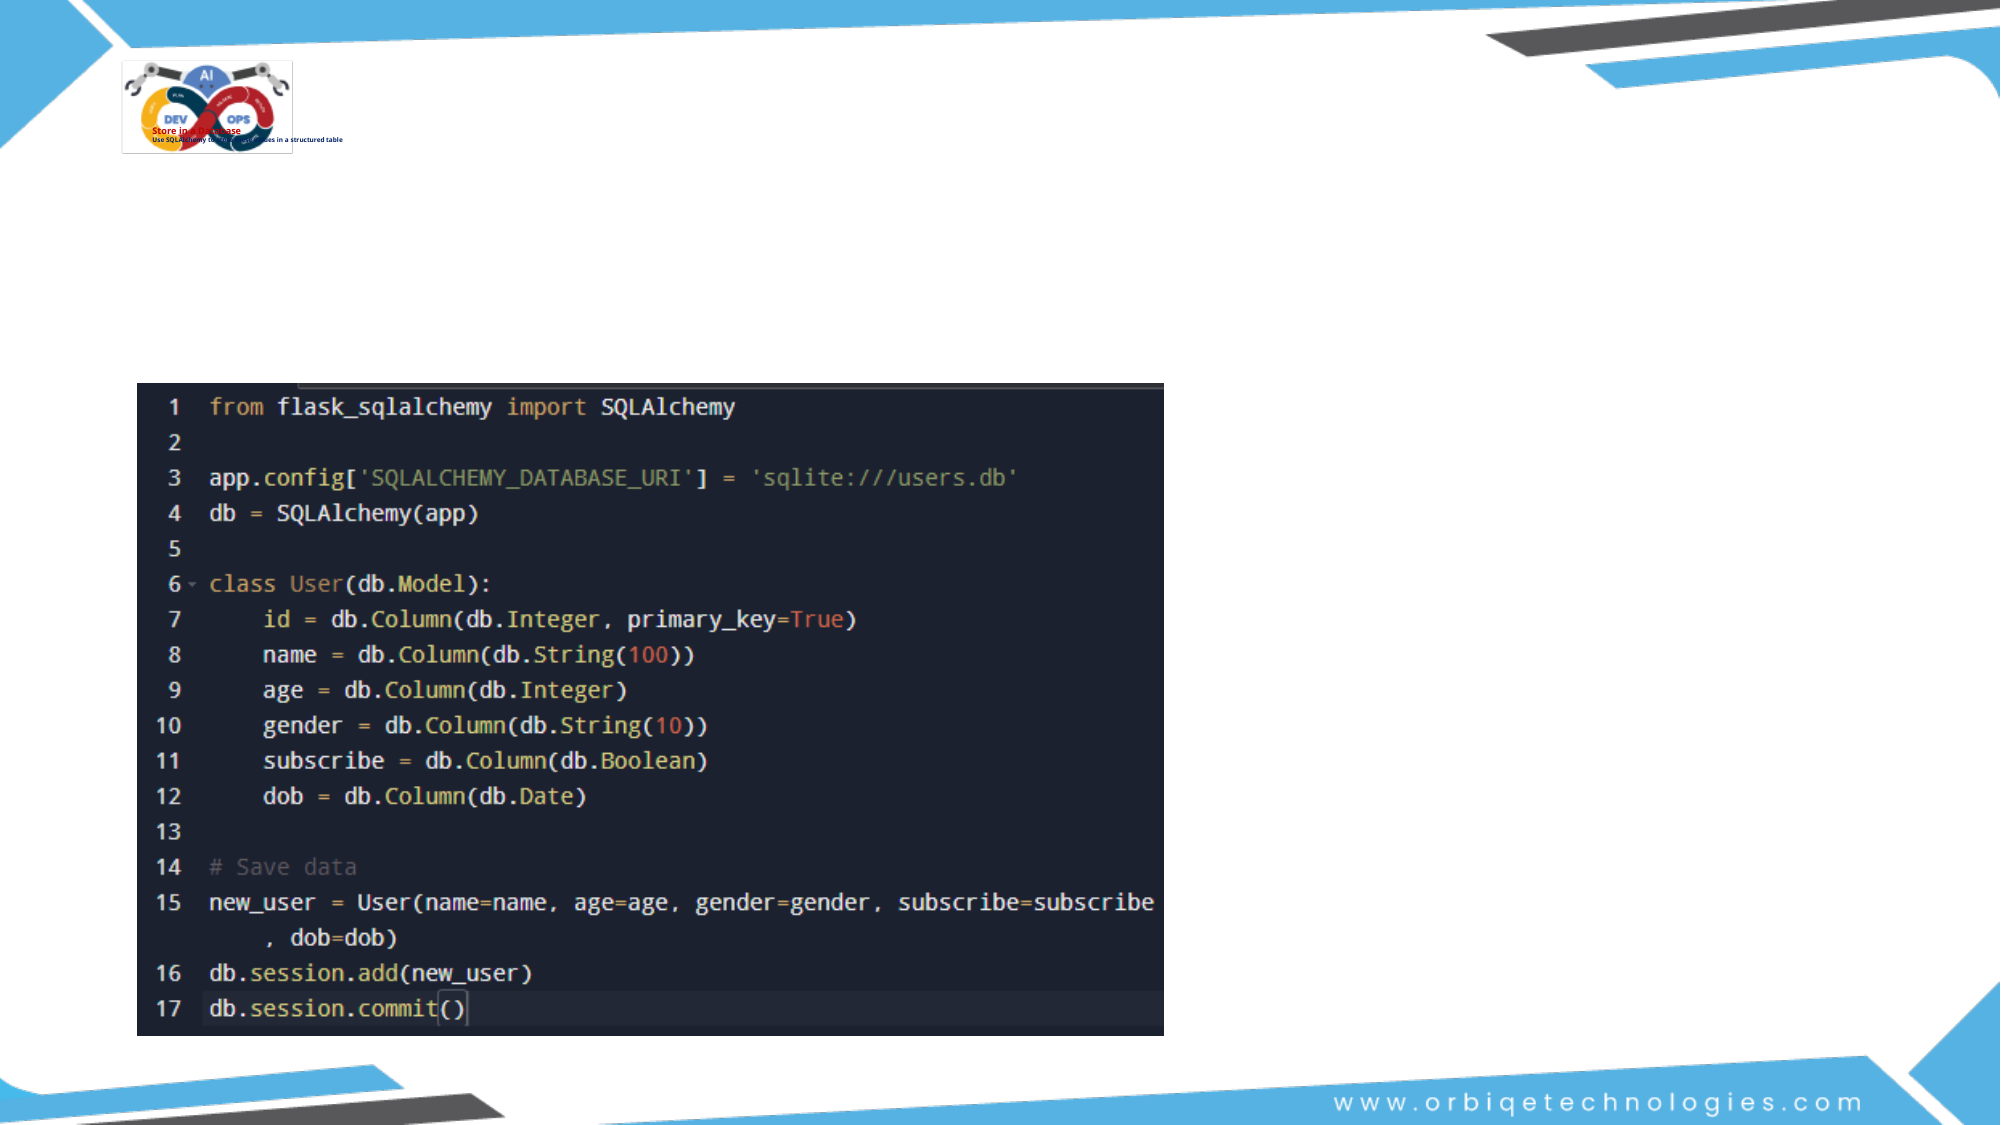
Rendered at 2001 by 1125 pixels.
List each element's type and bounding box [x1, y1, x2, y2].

picture [0, 0, 2000, 1125]
list [137, 383, 1164, 1036]
